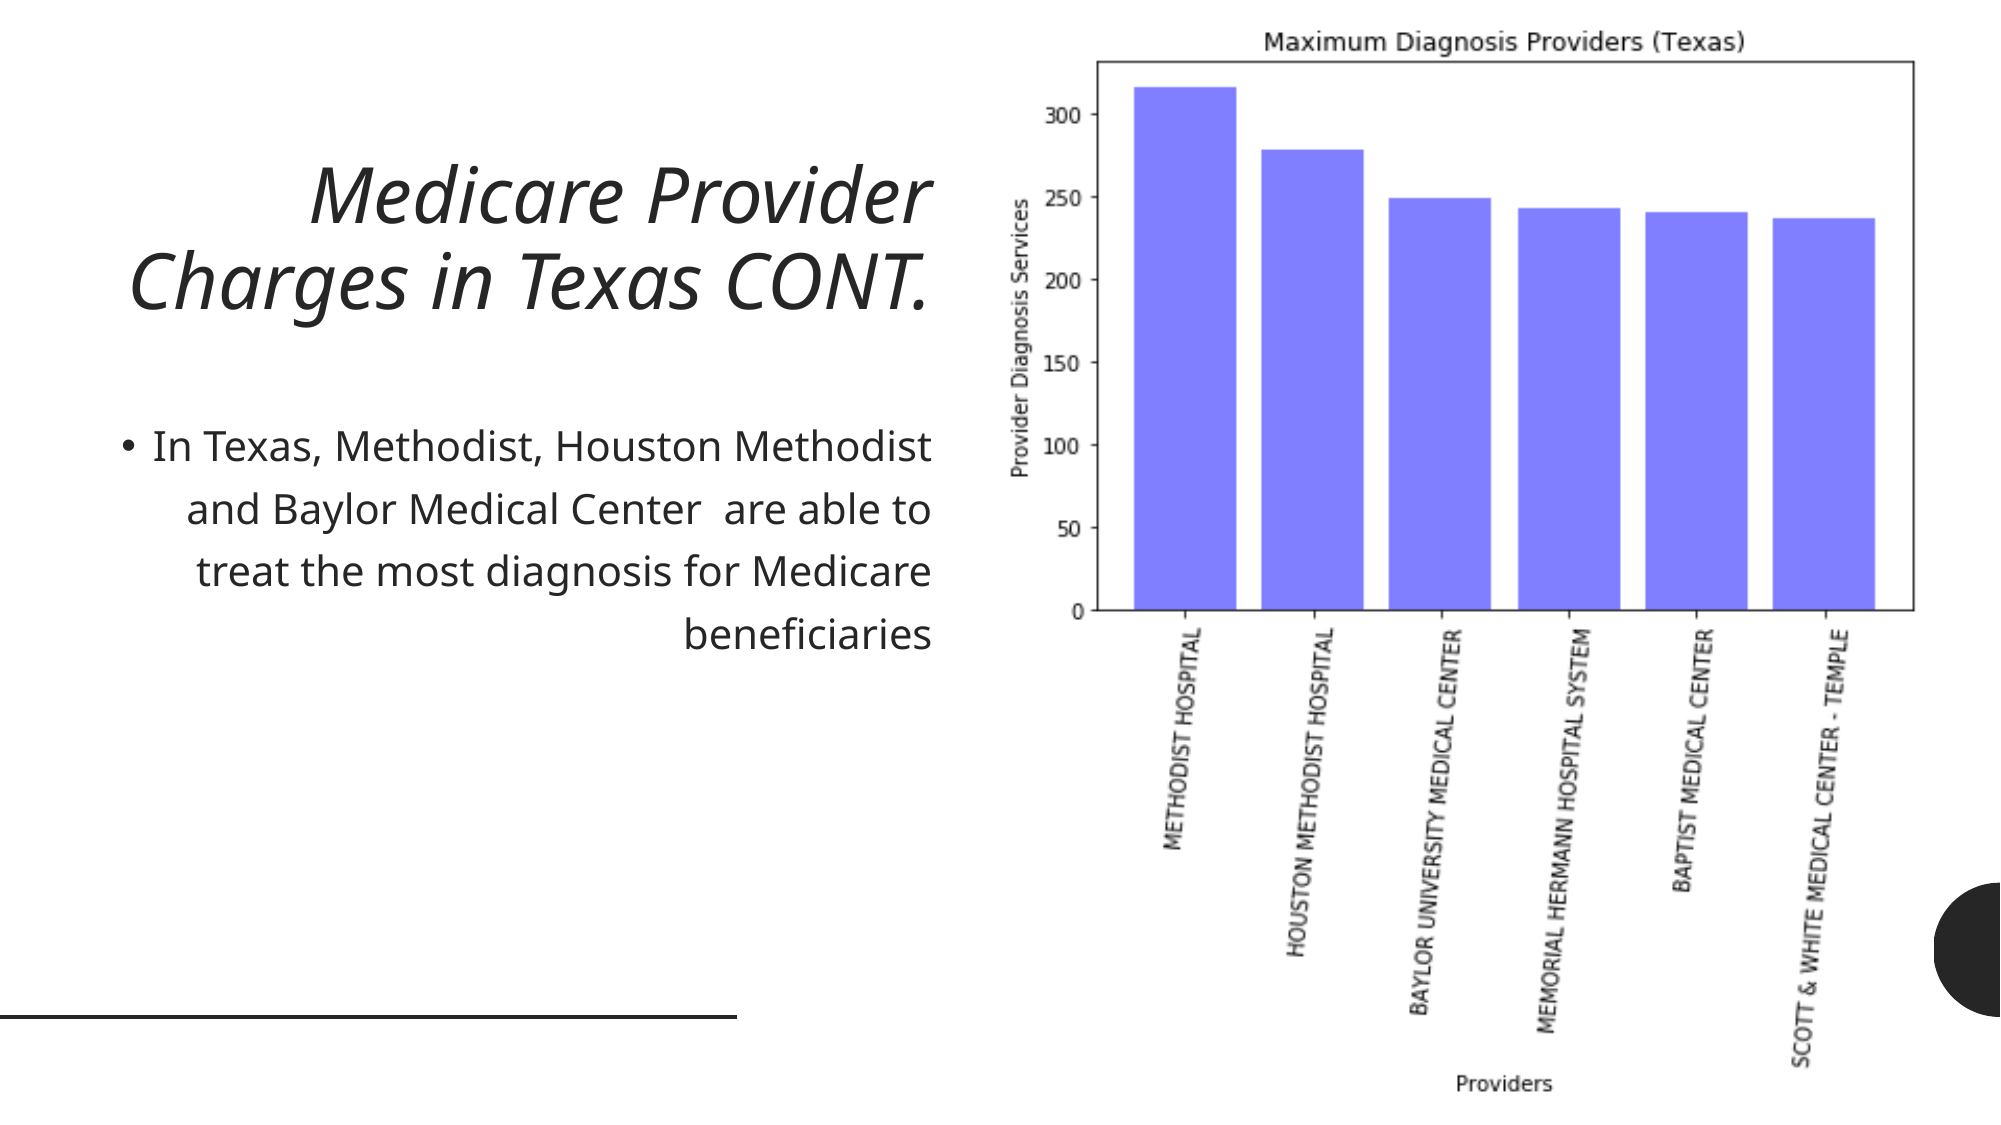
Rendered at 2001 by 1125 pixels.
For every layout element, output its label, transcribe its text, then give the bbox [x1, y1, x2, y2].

picture [999, 17, 1934, 1108]
title Medicare Provider Charges in Texas CONT. [106, 103, 948, 379]
list In Texas, Methodist, Houston Methodist and Baylor Medical Center are able to treat the most diagnosis for Medicare beneficiaries [106, 399, 948, 1021]
